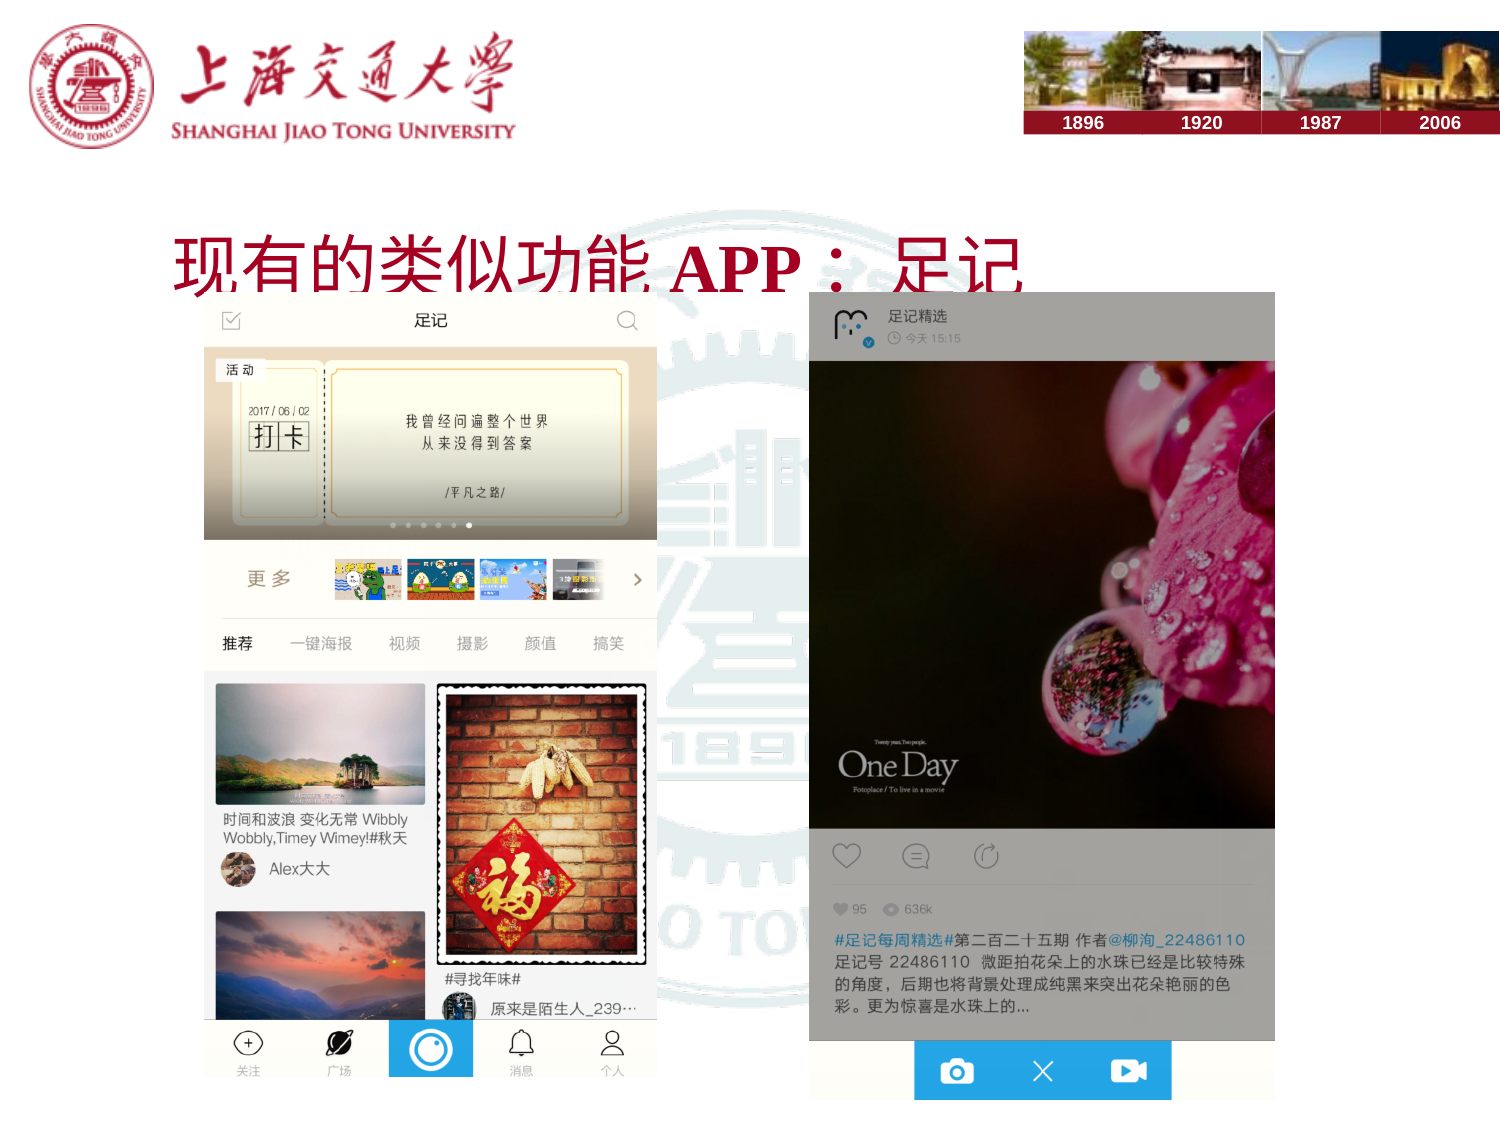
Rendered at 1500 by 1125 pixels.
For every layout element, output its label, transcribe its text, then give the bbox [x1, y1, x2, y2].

picture [171, 24, 516, 151]
picture [29, 24, 154, 149]
picture [1024, 31, 1261, 110]
picture [204, 292, 658, 1077]
picture [662, 209, 1275, 1100]
title 现有的类似功能APP：足记 [126, 190, 1086, 315]
picture [1262, 31, 1499, 110]
